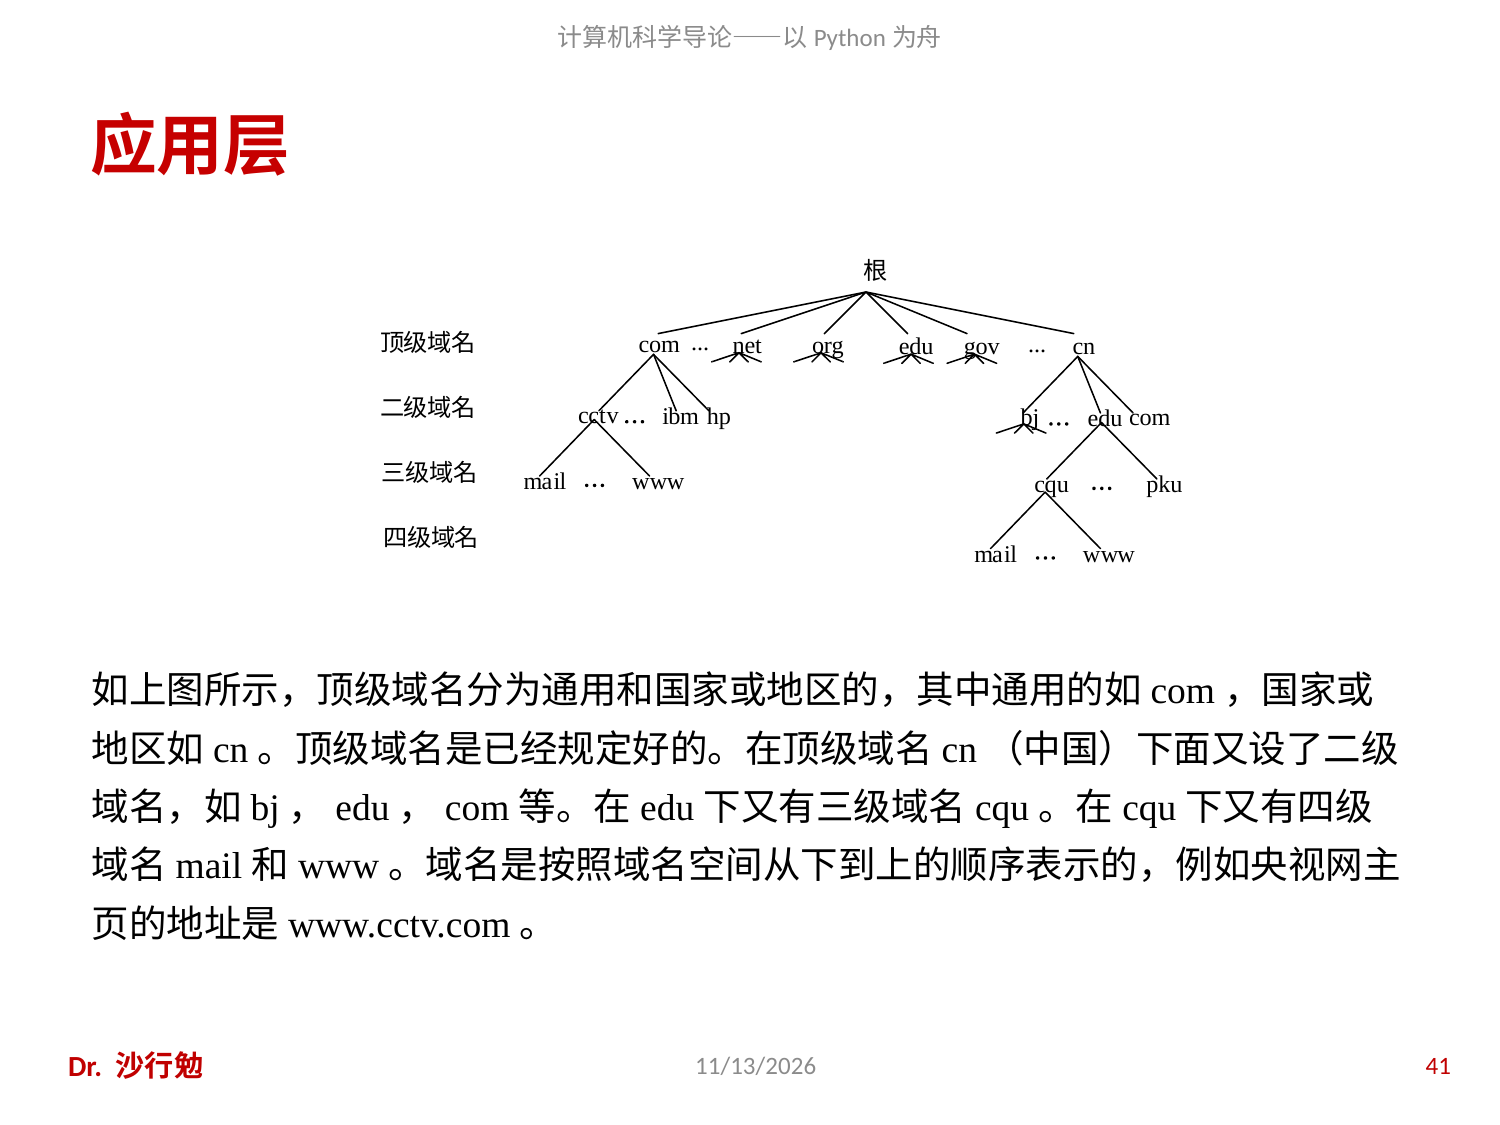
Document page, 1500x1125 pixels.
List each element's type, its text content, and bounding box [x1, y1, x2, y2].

title 应用层 [75, 90, 1425, 195]
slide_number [501, 1035, 1010, 1095]
footer Dr. 沙行勉 [53, 1035, 386, 1095]
slide_number 41 [1116, 1035, 1467, 1095]
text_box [355, 255, 1184, 575]
list 如上图所示，顶级域名分为通用和国家或地区的，其中通用的如com，国家或地区如cn。顶级域名是已经规定好的。在顶级域名cn（中国）下面又设了二级域名，如bj，edu，com等。在edu下又有三级域名cqu。在cqu下又有四级域名mail和www。域名是按照域名空间从下到上的顺序表示的，例如央视网主页的地址是www.cctv.com。 [76, 645, 1425, 1000]
